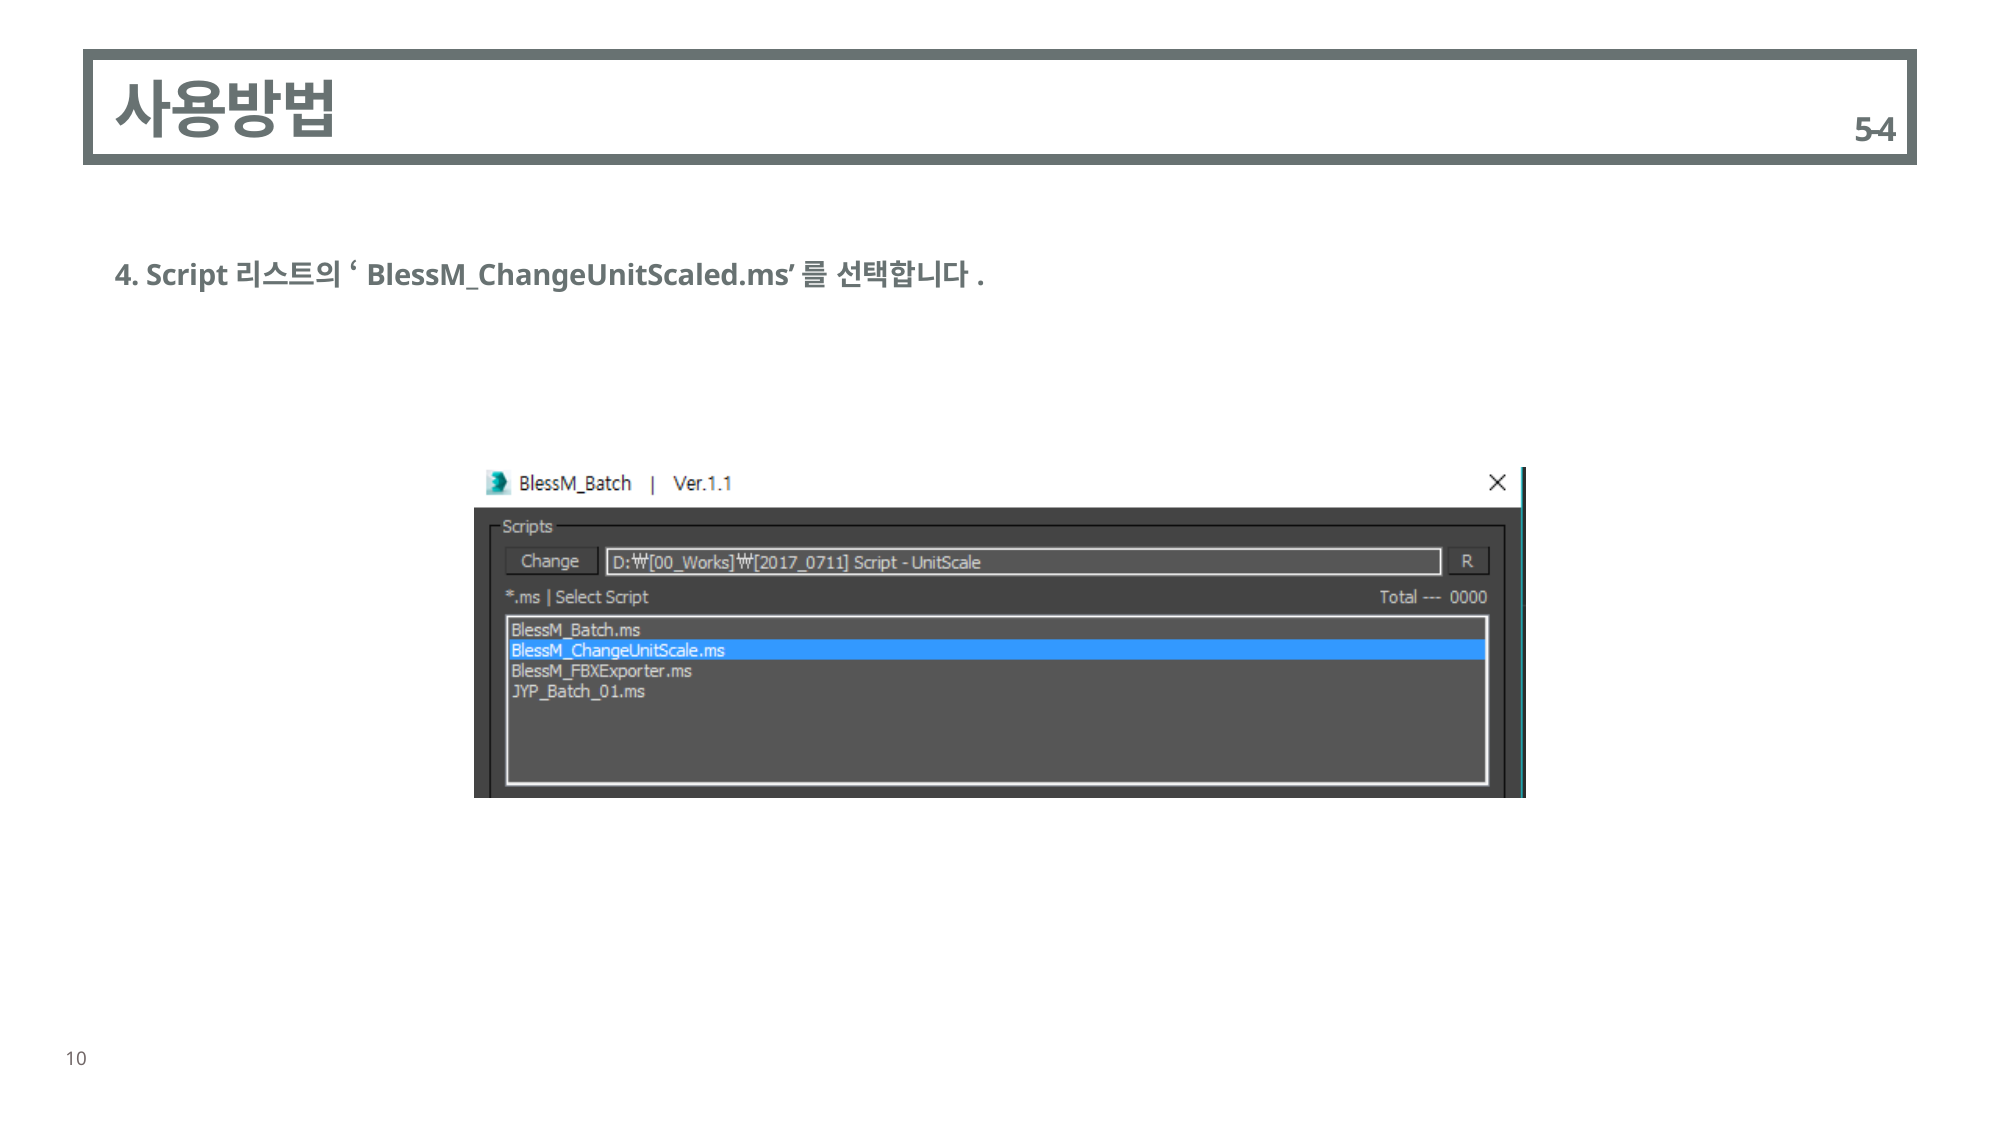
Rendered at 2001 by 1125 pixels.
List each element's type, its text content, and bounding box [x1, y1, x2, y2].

text_box 4. Script리스트의 ‘BlessM_ChangeUnitScaled.ms’를 선택합니다. [99, 231, 1898, 291]
text_box [86, 52, 1914, 162]
picture [473, 467, 1527, 798]
text_box 5-4 [1618, 54, 1912, 126]
